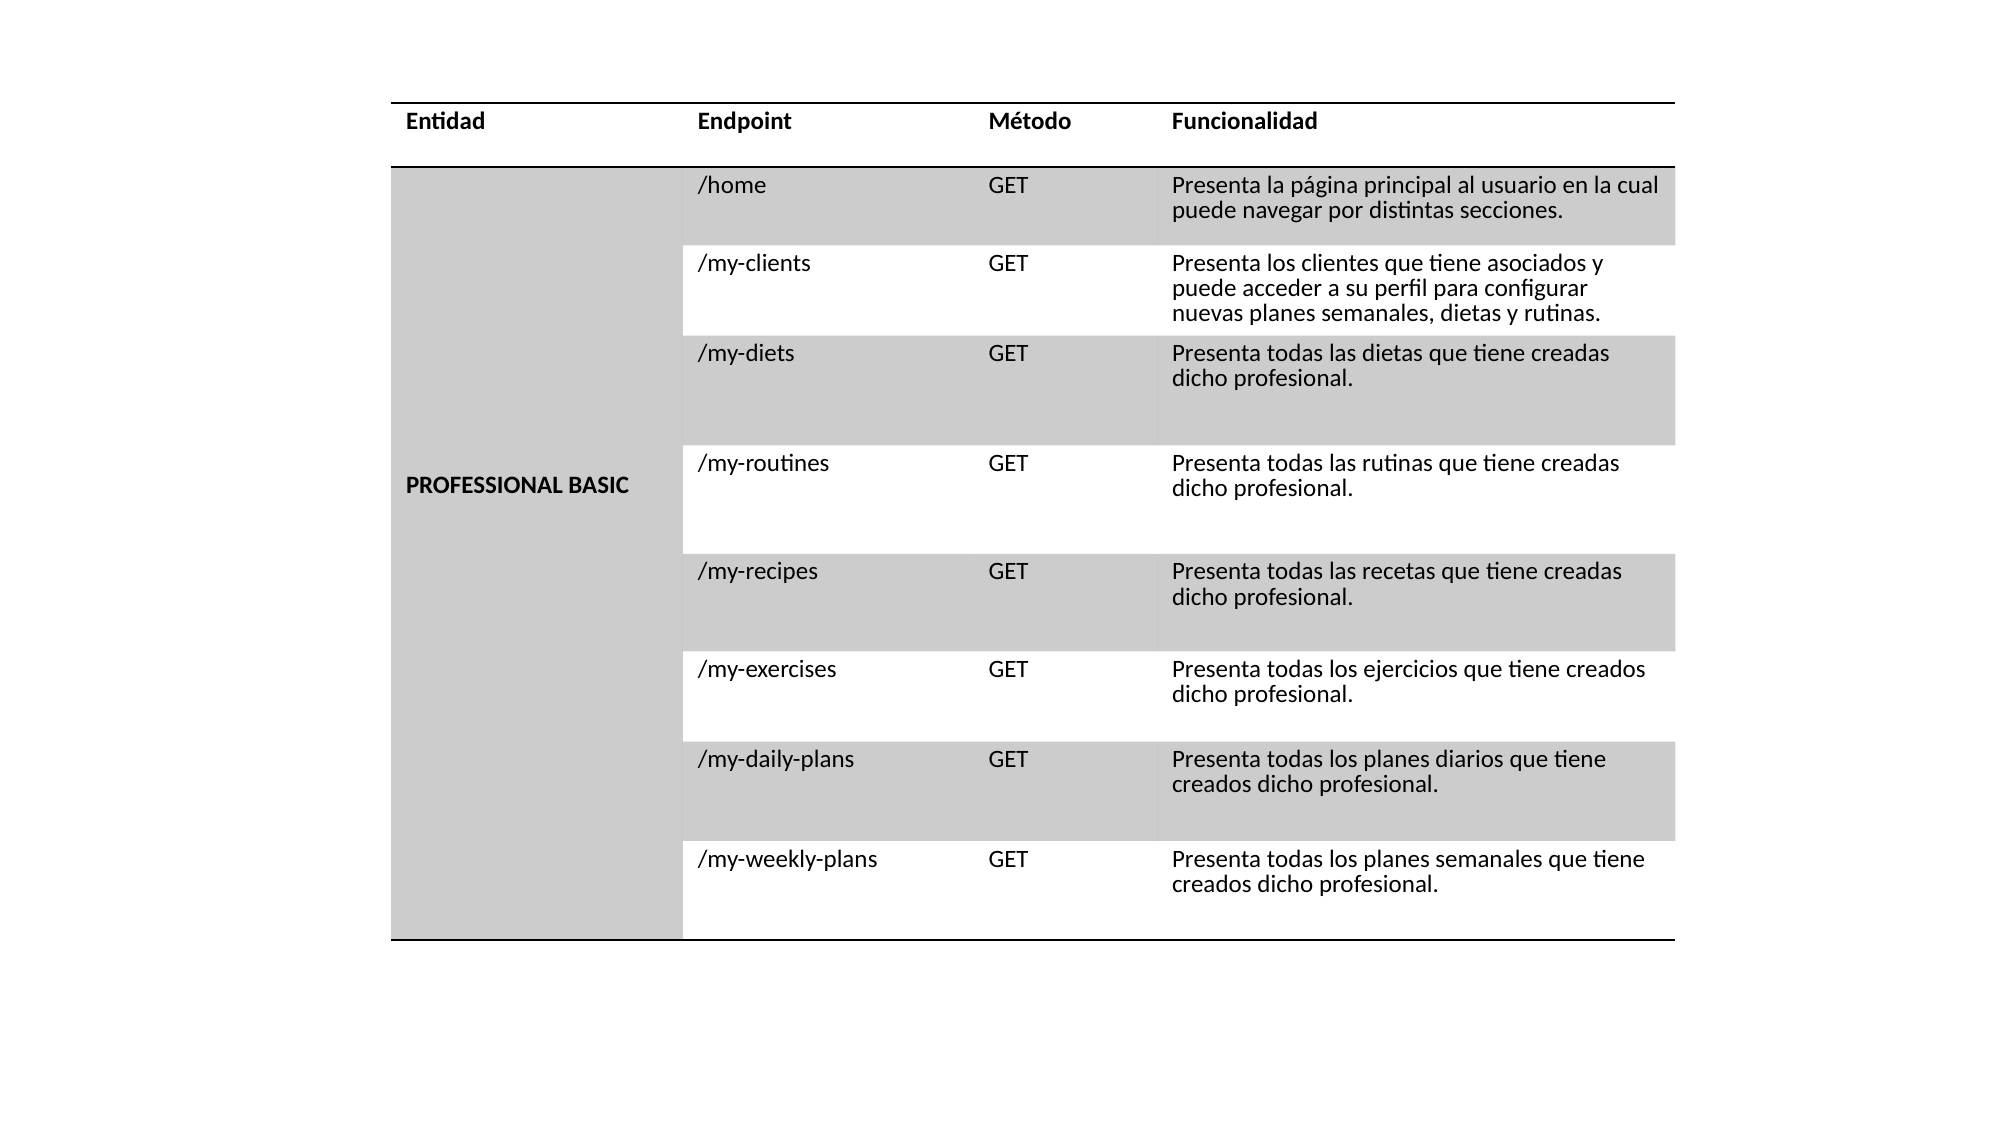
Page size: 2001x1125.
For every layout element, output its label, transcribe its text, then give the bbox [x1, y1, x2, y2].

table_header Método [974, 104, 1157, 166]
table_cell GET [974, 841, 1157, 939]
table_cell Presenta todas las rutinas que tiene creadas dicho profesional. [1157, 445, 1675, 554]
table_cell /my-diets [683, 336, 974, 445]
table_cell GET [974, 445, 1157, 554]
table_cell Presenta todas las recetas que tiene creadas dicho profesional. [1157, 554, 1675, 651]
table_cell /my-daily-plans [683, 742, 974, 841]
table_cell GET [974, 336, 1157, 445]
table_cell Presenta todas los ejercicios que tiene creados dicho profesional. [1157, 651, 1675, 742]
table_cell Presenta todas las dietas que tiene creadas dicho profesional. [1157, 336, 1675, 445]
table_cell GET [974, 651, 1157, 742]
table_cell GET [974, 245, 1157, 336]
table_cell /my-exercises [683, 651, 974, 742]
table_cell Presenta los clientes que tiene asociados y puede acceder a su perfil para configurar nuevas planes semanales, dietas y rutinas. [1157, 245, 1675, 336]
table_header Entidad [391, 104, 683, 166]
table_cell /my-routines [683, 445, 974, 554]
table_cell PROFESSIONAL BASIC [391, 168, 683, 939]
table_cell Presenta la página principal al usuario en la cual puede navegar por distintas secciones. [1157, 168, 1675, 245]
table_cell GET [974, 742, 1157, 841]
table_cell /my-clients [683, 245, 974, 336]
table_cell Presenta todas los planes semanales que tiene creados dicho profesional. [1157, 841, 1675, 939]
table_header Funcionalidad [1157, 104, 1675, 166]
table_cell GET [974, 168, 1157, 245]
table_cell /home [683, 168, 974, 245]
table_cell /my-recipes [683, 554, 974, 651]
table_cell GET [974, 554, 1157, 651]
table_cell /my-weekly-plans [683, 841, 974, 939]
table_header Endpoint [683, 104, 974, 166]
table_cell Presenta todas los planes diarios que tiene creados dicho profesional. [1157, 742, 1675, 841]
